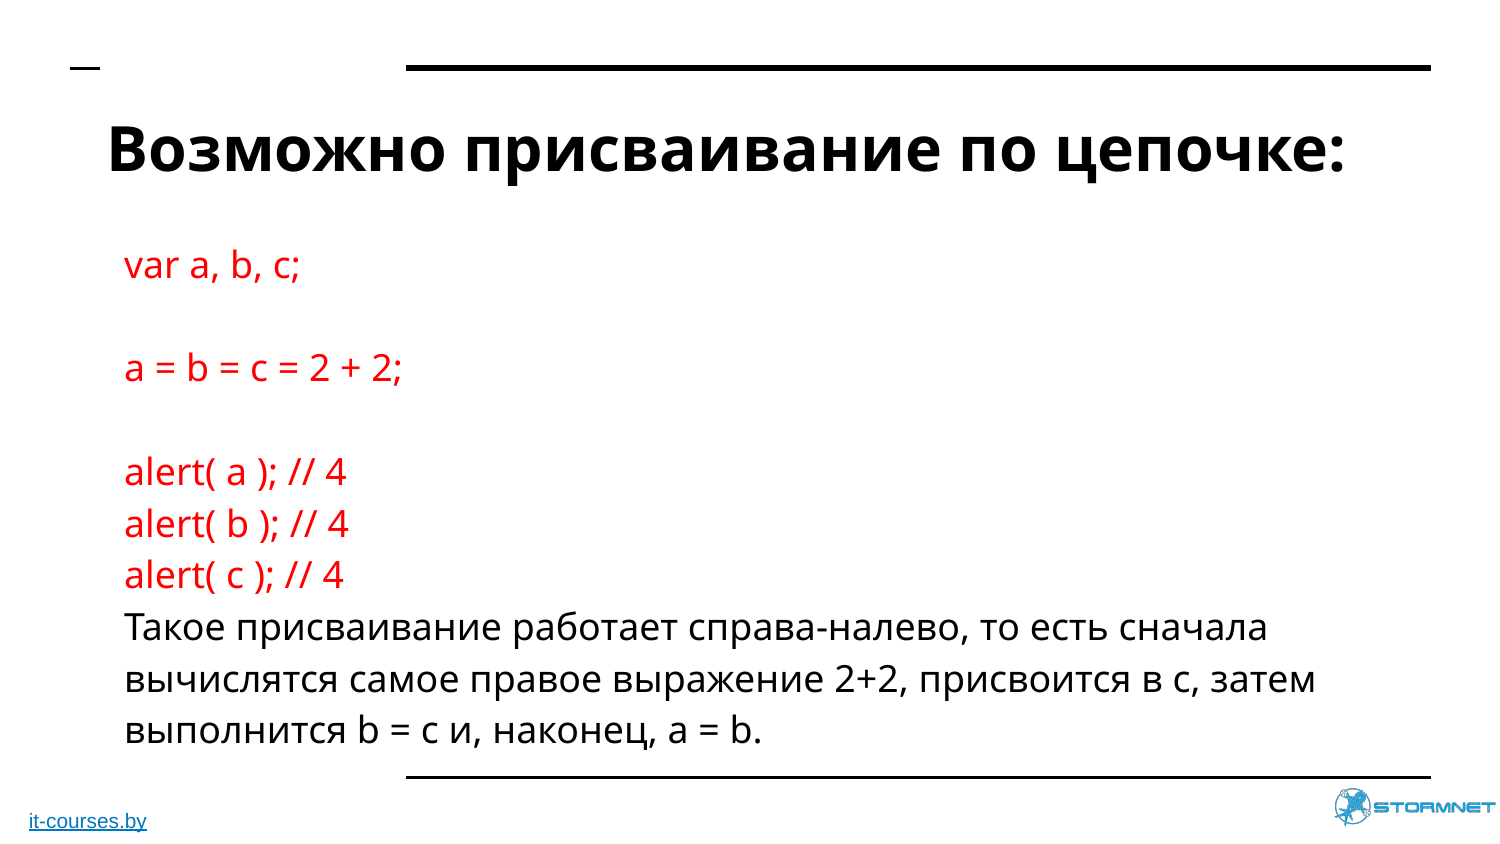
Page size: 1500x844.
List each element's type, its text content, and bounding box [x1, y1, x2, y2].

title Возможно присваивание по цепочке: [91, 94, 1431, 199]
text_box it-courses.by [17, 796, 226, 835]
picture [1332, 772, 1500, 844]
list var a, b, c; a = b = c = 2 + 2; alert( a ); // 4 alert( b ); // 4 alert( c ); // 4 Такое присваивание работает справа-налево, то есть сначала вычислятся самое правое выражение 2+2, присвоится в c, затем выполнится b = c и, наконец, a = b. [109, 219, 1433, 755]
